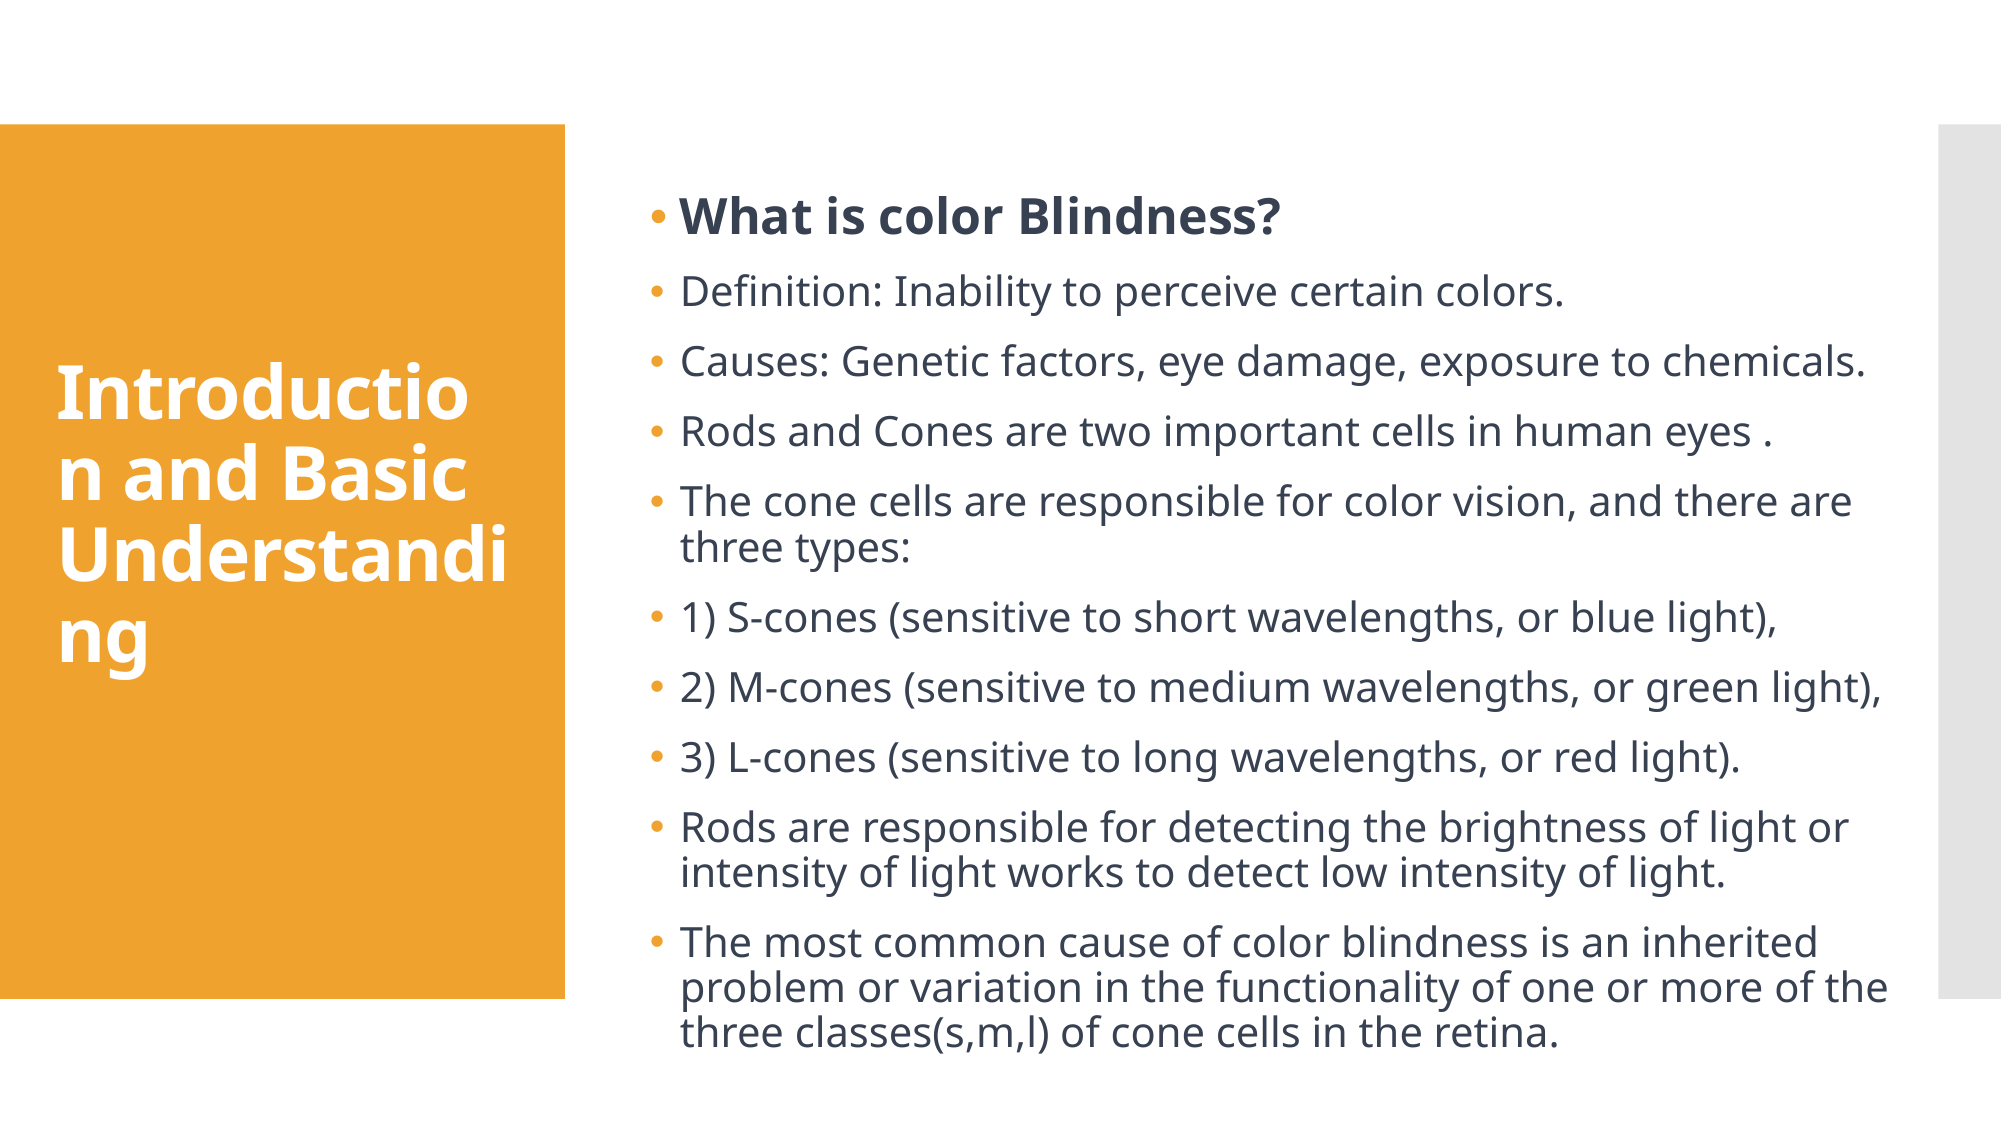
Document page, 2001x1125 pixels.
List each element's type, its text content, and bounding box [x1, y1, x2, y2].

list What is color Blindness? Definition: Inability to perceive certain colors. Causes: Genetic factors, eye damage, exposure to chemicals. Rods and Cones are two important cells in human eyes . The cone cells are responsible for color vision, and there are three types: 1) S-cones (sensitive to short wavelengths, or blue light), 2) M-cones (sensitive to medium wavelengths, or green light), 3) L-cones (sensitive to long wavelengths, or red light). Rods are responsible for detecting the brightness of light or intensity of light works to detect low intensity of light. The most common cause of color blindness is an inherited problem or variation in the functionality of one or more of the three classes(s,m,l) of cone cells in the retina. [634, 184, 1959, 1084]
title Introduction and Basic Understanding [41, 184, 525, 940]
